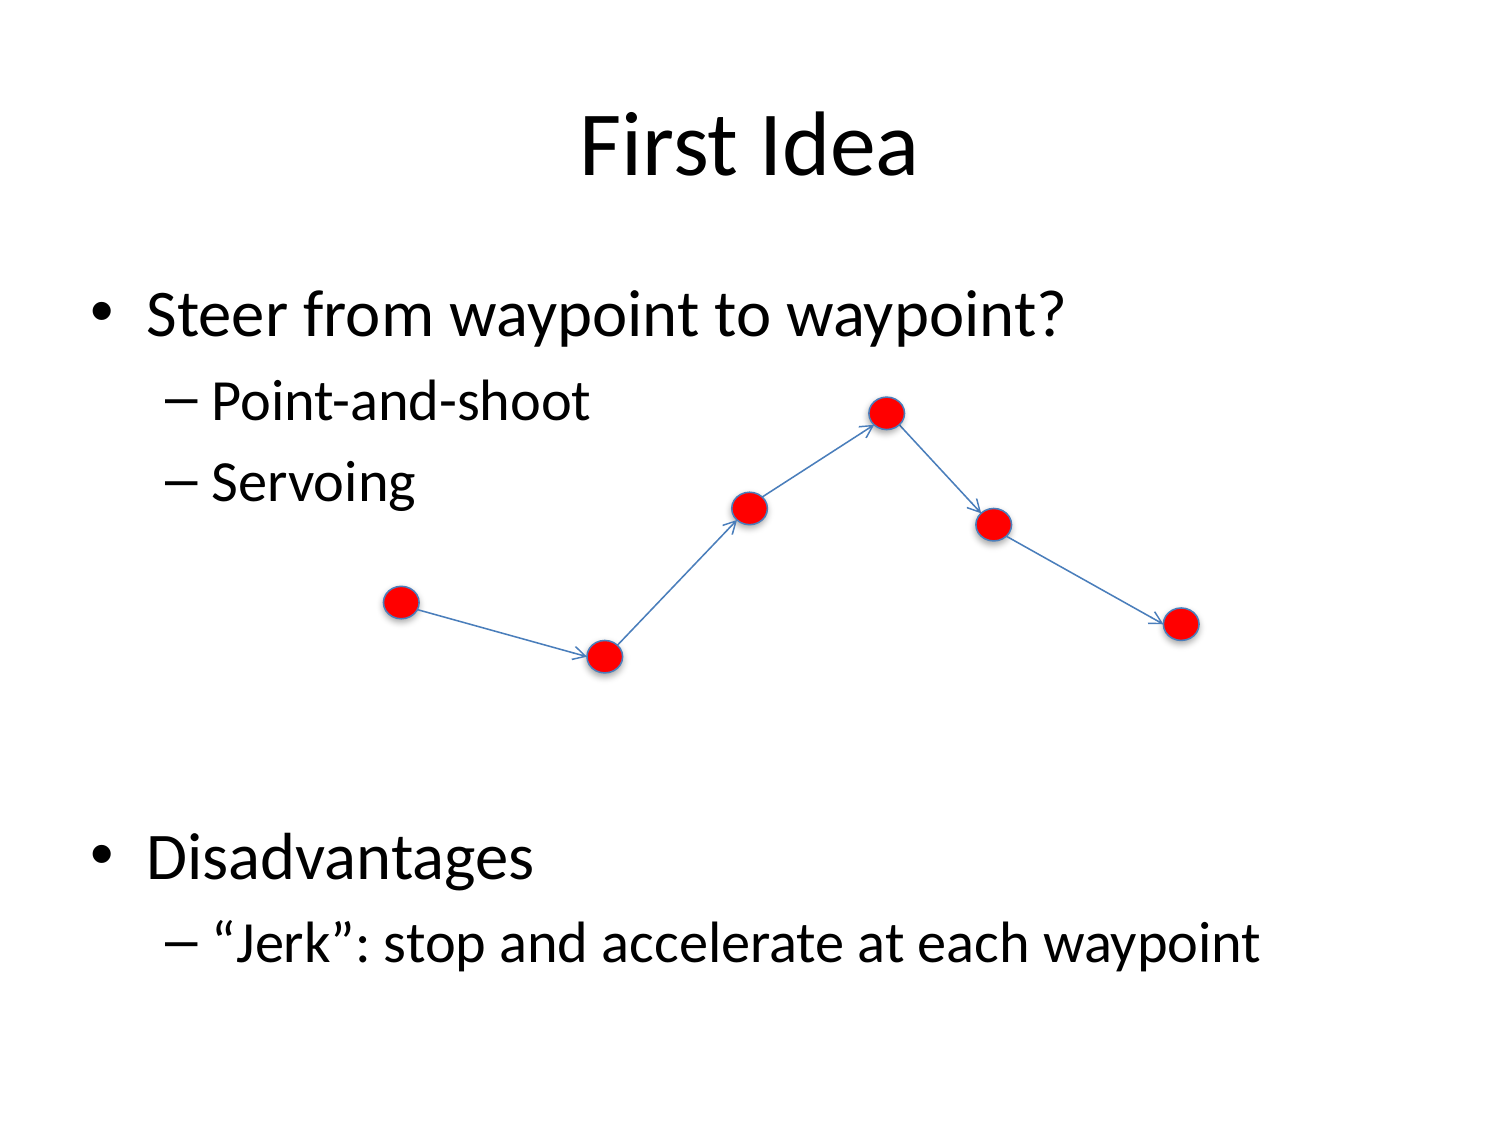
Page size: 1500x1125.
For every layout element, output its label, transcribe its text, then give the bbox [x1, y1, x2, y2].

list Steer from waypoint to waypoint? Point-and-shoot Servoing Disadvantages “Jerk”: stop and accelerate at each waypoint [75, 262, 1425, 1005]
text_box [383, 396, 1200, 674]
title First Idea [75, 45, 1425, 233]
